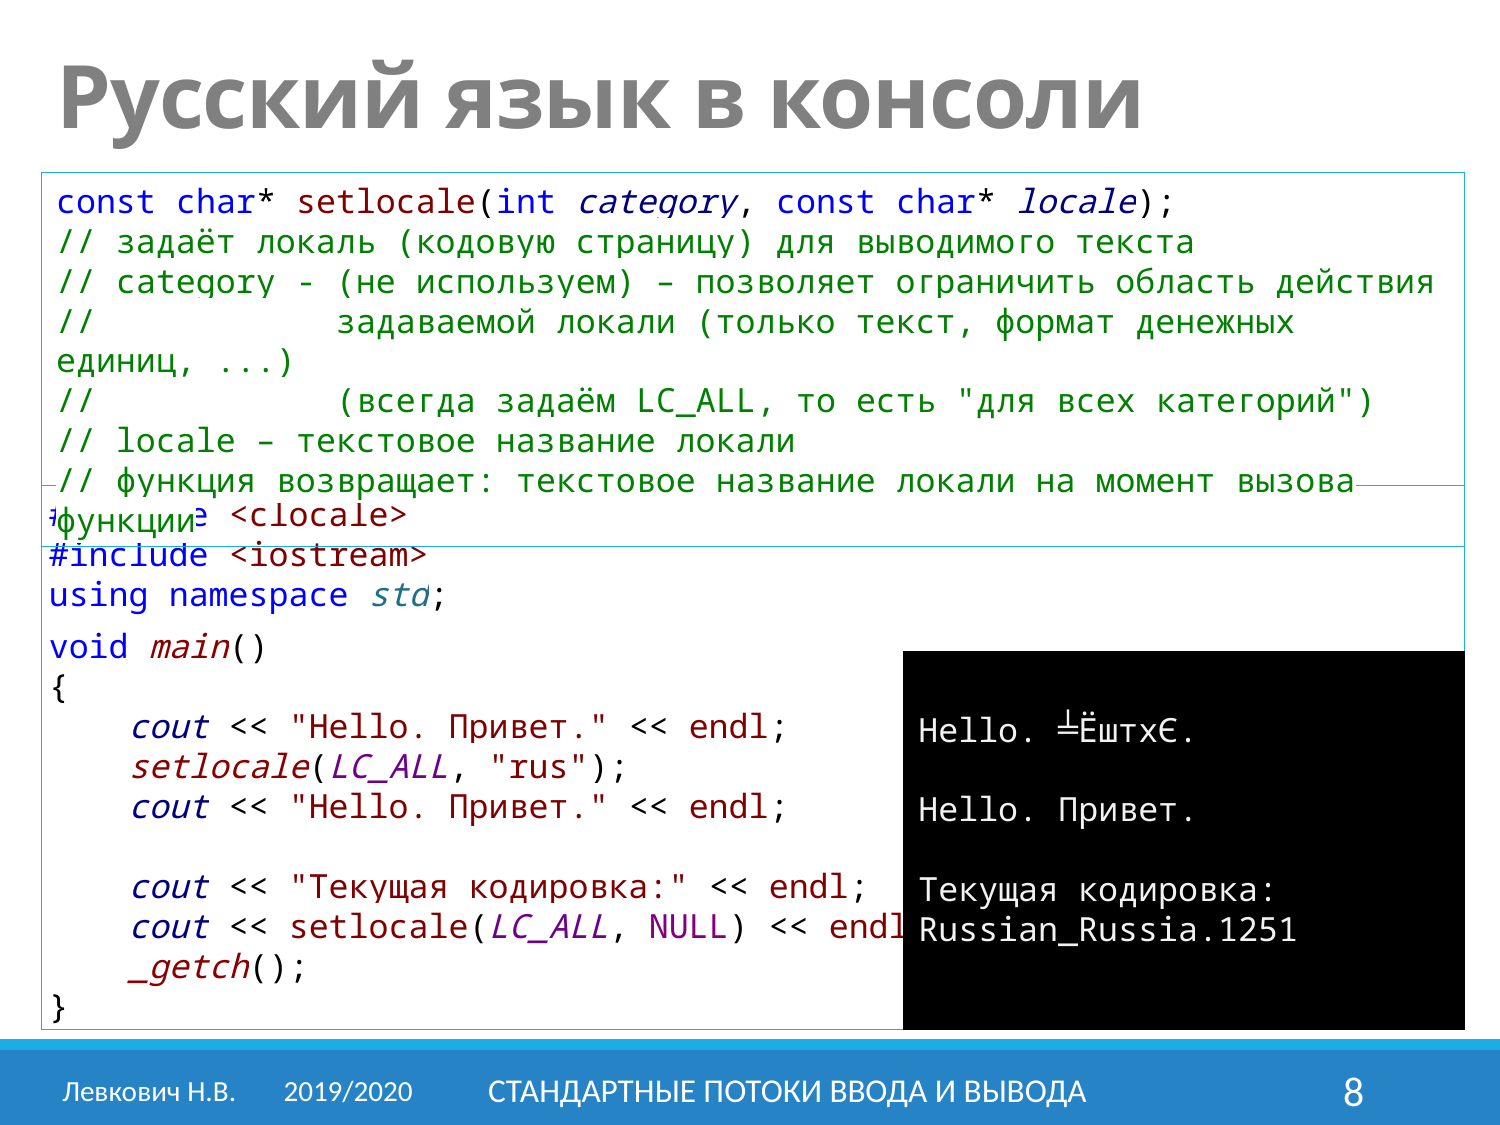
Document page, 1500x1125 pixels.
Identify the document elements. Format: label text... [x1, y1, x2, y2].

slide_number Левкович Н.В. 2019/2020 [47, 1059, 440, 1120]
text_box Русский язык в консоли [41, 1, 1459, 172]
footer Стандартные потоки ввода и вывода [453, 1059, 1123, 1120]
slide_number 8 [1218, 1059, 1380, 1120]
text_box #include <clocale> #include <iostream> using namespace std; void main() { cout << "Hello. Привет." << endl; setlocale(LC_ALL, "rus"); cout << "Hello. Привет." << endl; cout << "Текущая кодировка:" << endl; cout << setlocale(LC_ALL, NULL) << endl; _getch(); } [41, 547, 1465, 1030]
text_box const char* setlocale(int category, const char* locale); // задаёт локаль (кодовую страницу) для выводимого текста // category - (не используем) – позволяет ограничить область действия // задаваемой локали (только текст, формат денежных единиц, ...) // (всегда задаём LC_ALL, то есть "для всех категорий") // locale – текстовое название локали // функция возвращает: текстовое название локали на момент вызова функции [41, 172, 1465, 547]
text_box Hello. ╧ЁштхЄ. Hello. Привет. Текущая кодировка: Russian_Russia.1251 [903, 651, 1465, 1030]
